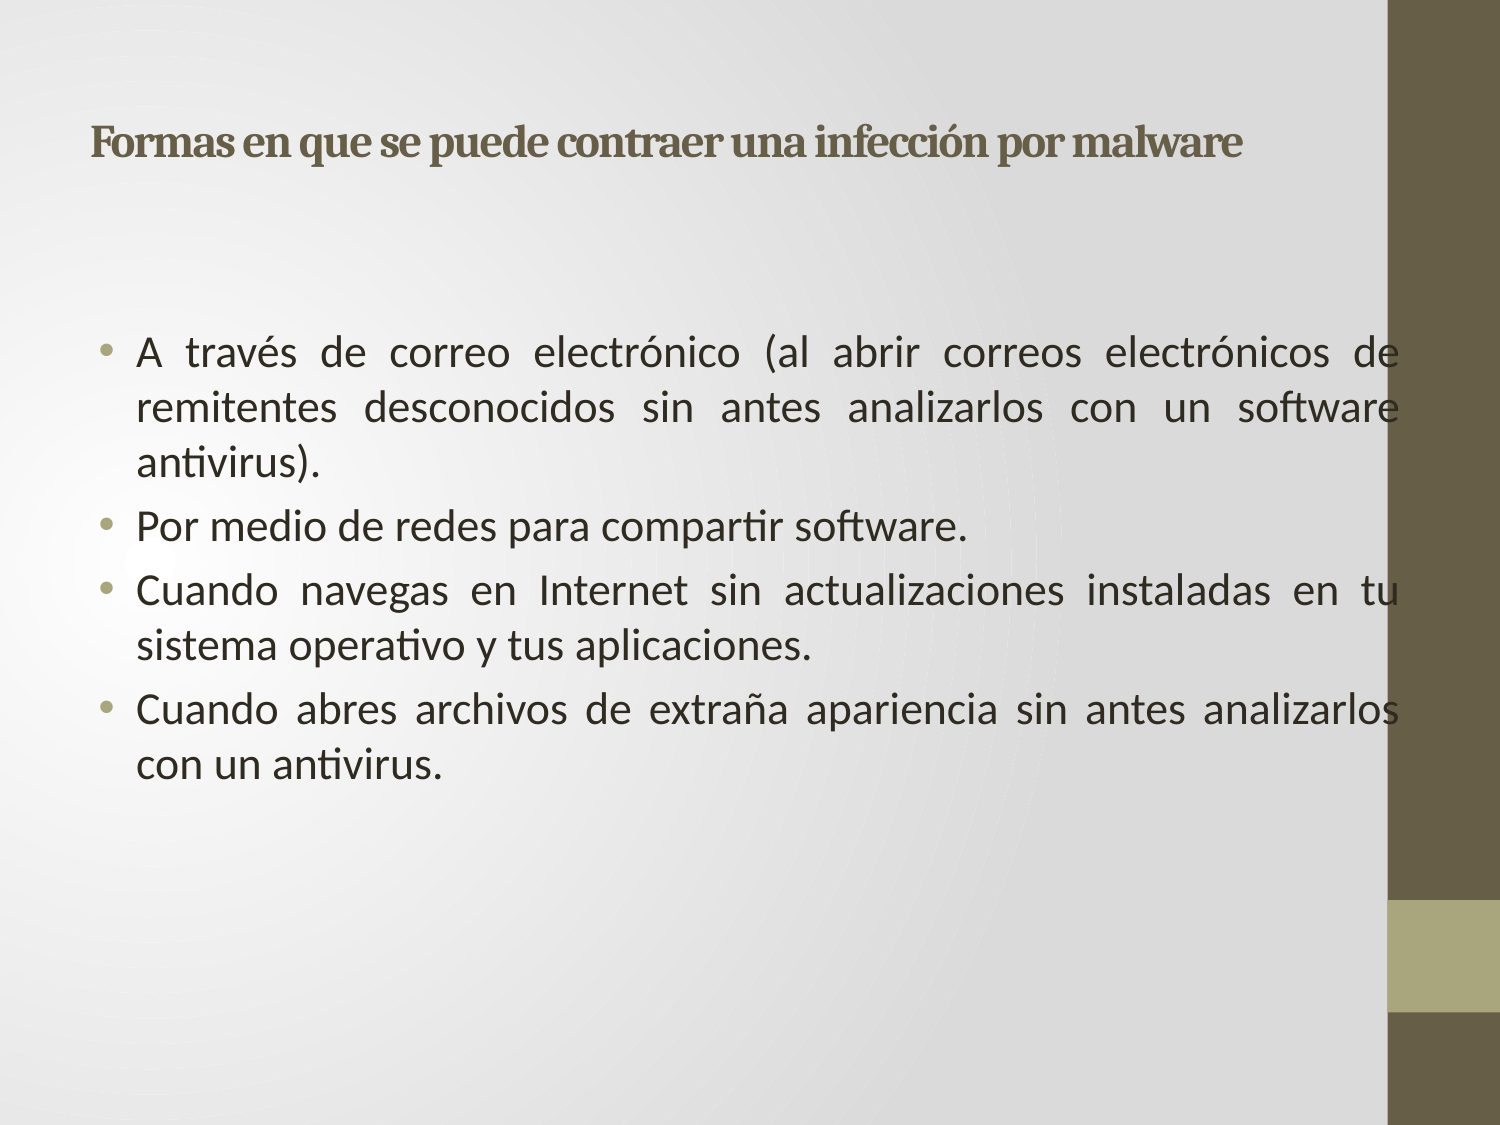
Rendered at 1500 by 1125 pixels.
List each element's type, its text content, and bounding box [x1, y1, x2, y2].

list A través de correo electrónico (al abrir correos electrónicos de remitentes desconocidos sin antes analizarlos con un software antivirus). Por medio de redes para compartir software. Cuando navegas en Internet sin actualizaciones instaladas en tu sistema operativo y tus aplicaciones. Cuando abres archivos de extraña apariencia sin antes analizarlos con un antivirus. [64, 314, 1415, 1034]
title Formas en que se puede contraer una infección por malware [75, 45, 1376, 233]
